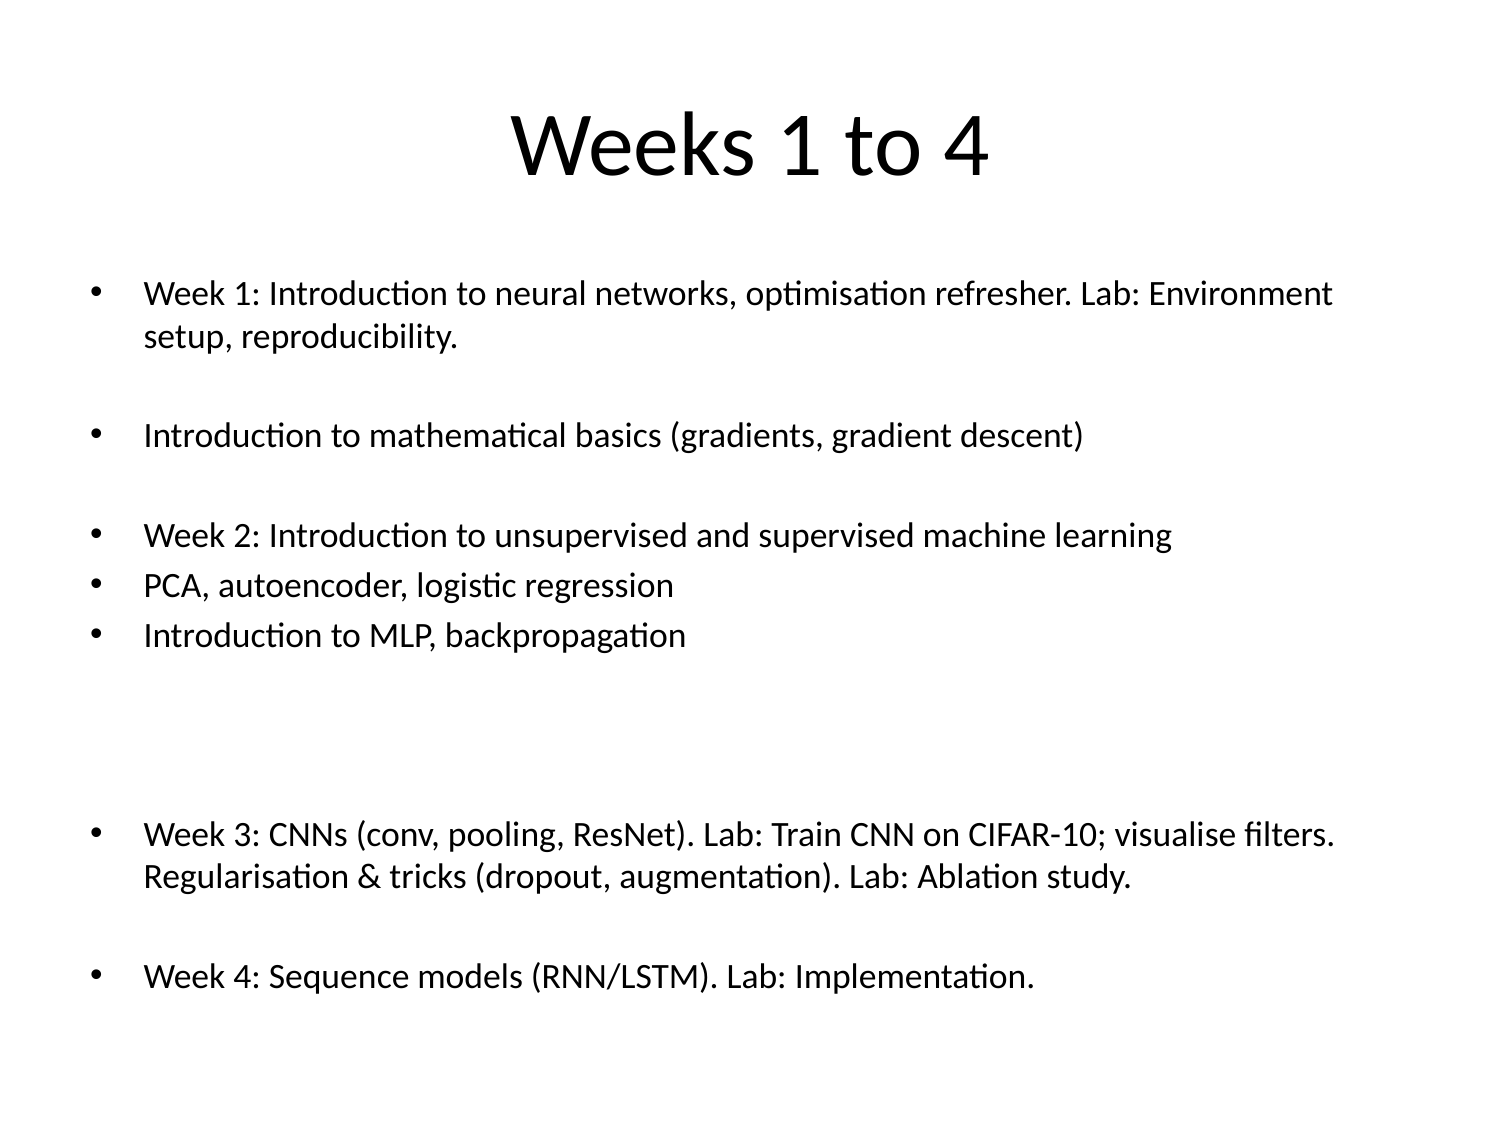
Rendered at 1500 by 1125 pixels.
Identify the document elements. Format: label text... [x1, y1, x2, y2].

title Weeks 1 to 4 [75, 45, 1425, 233]
list Week 1: Introduction to neural networks, optimisation refresher. Lab: Environment setup, reproducibility. Introduction to mathematical basics (gradients, gradient descent) Week 2: Introduction to unsupervised and supervised machine learning PCA, autoencoder, logistic regression Introduction to MLP, backpropagation Week 3: CNNs (conv, pooling, ResNet). Lab: Train CNN on CIFAR-10; visualise filters. Regularisation & tricks (dropout, augmentation). Lab: Ablation study. Week 4: Sequence models (RNN/LSTM). Lab: Implementation. [75, 262, 1425, 1005]
